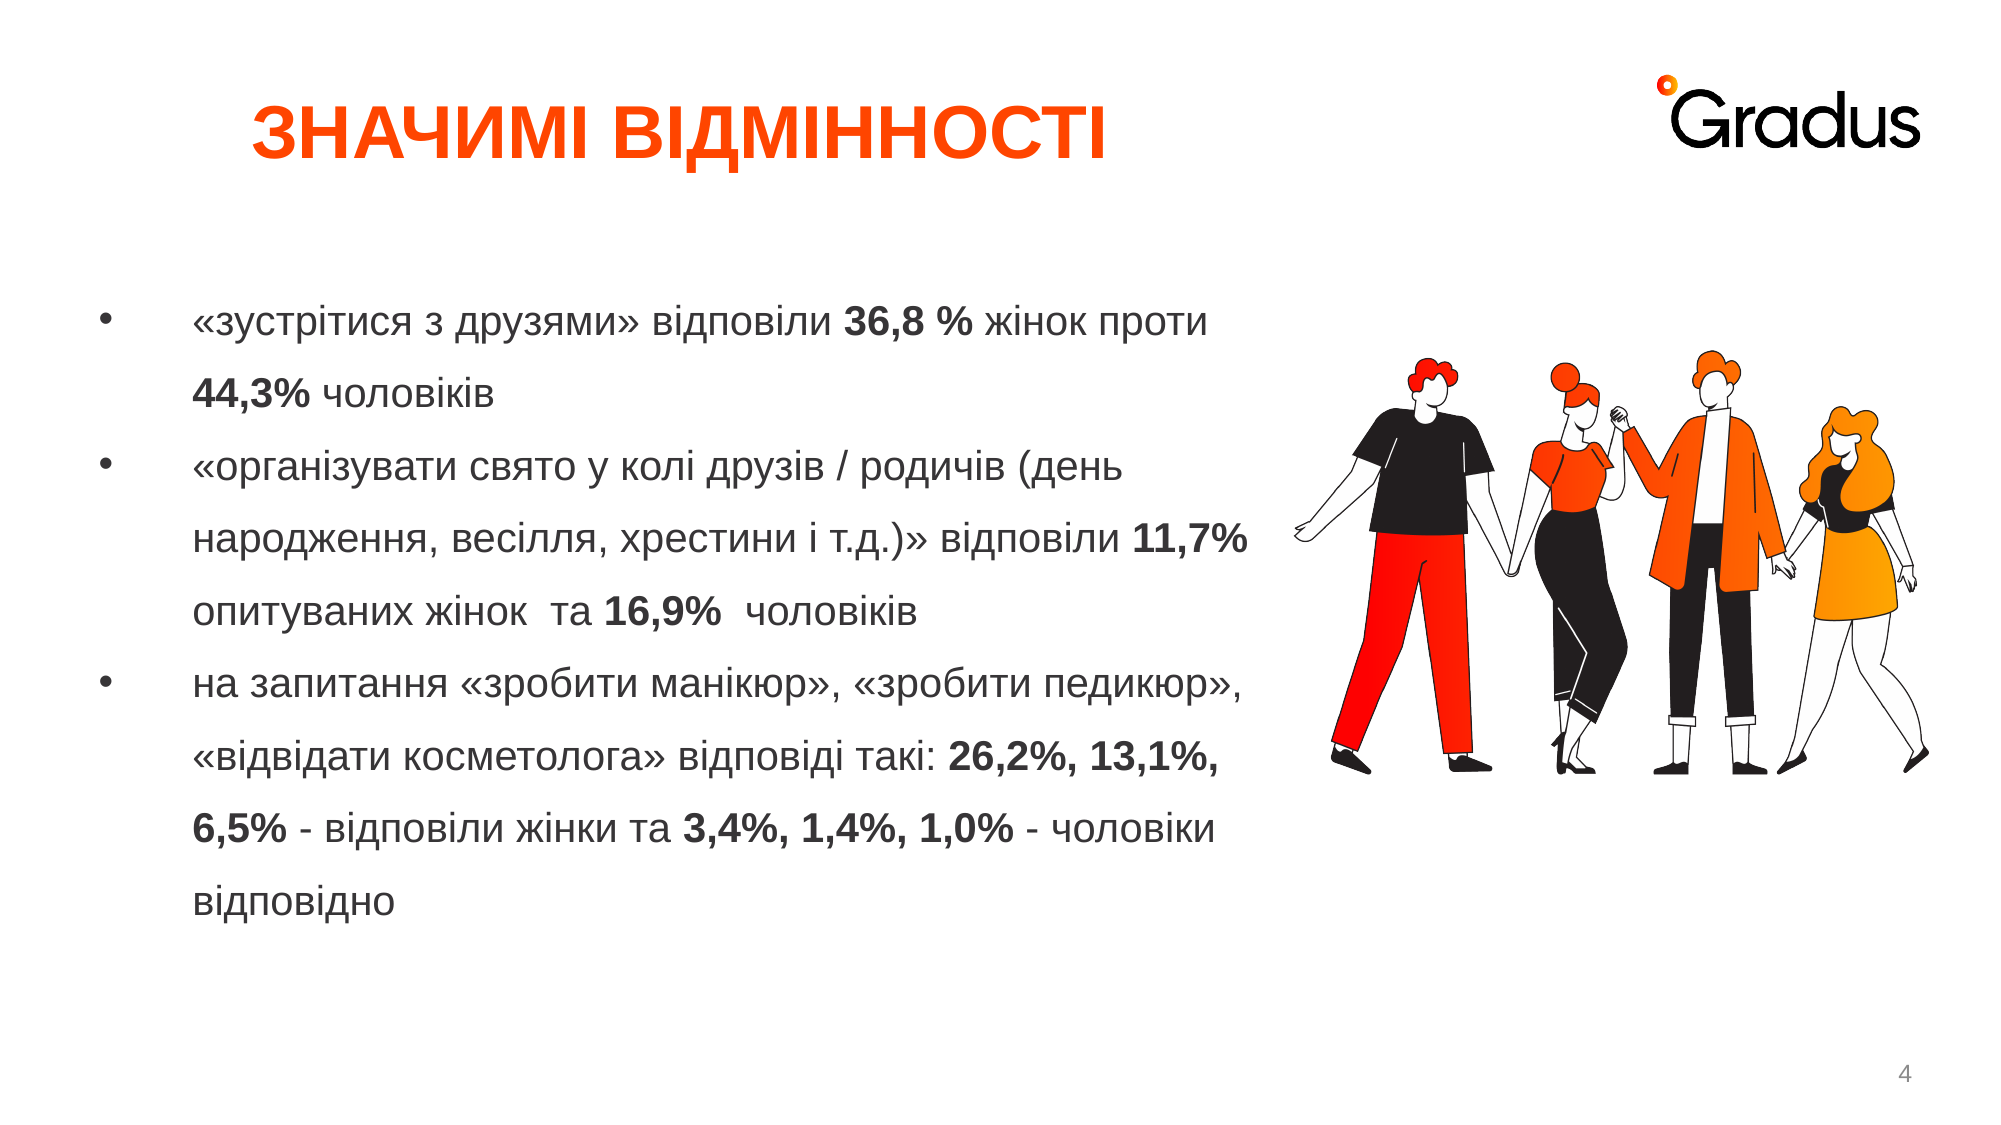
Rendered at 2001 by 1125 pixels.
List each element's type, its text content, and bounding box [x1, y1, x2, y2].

picture [1292, 350, 1929, 775]
picture [1656, 74, 1927, 152]
slide_number 4 [1477, 1042, 1928, 1103]
text_box «зустрітися з друзями» відповіли 36,8 % жінок проти 44,3% чоловіків «організувати свято у колі друзів / родичів (день народження, весілля, хрестини і т.д.)» відповіли 11,7% опитуваних жінок та 16,9% чоловіків на запитання «зробити манікюр», «зробити педикюр», «відвідати косметолога» відповіді такі: 26,2%, 13,1%, 6,5% - відповіли жінки та 3,4%, 1,4%, 1,0% - чоловіки відповідно [83, 190, 1293, 1005]
title ЗНАЧИМІ ВІДМІННОСТІ [236, 66, 1153, 190]
